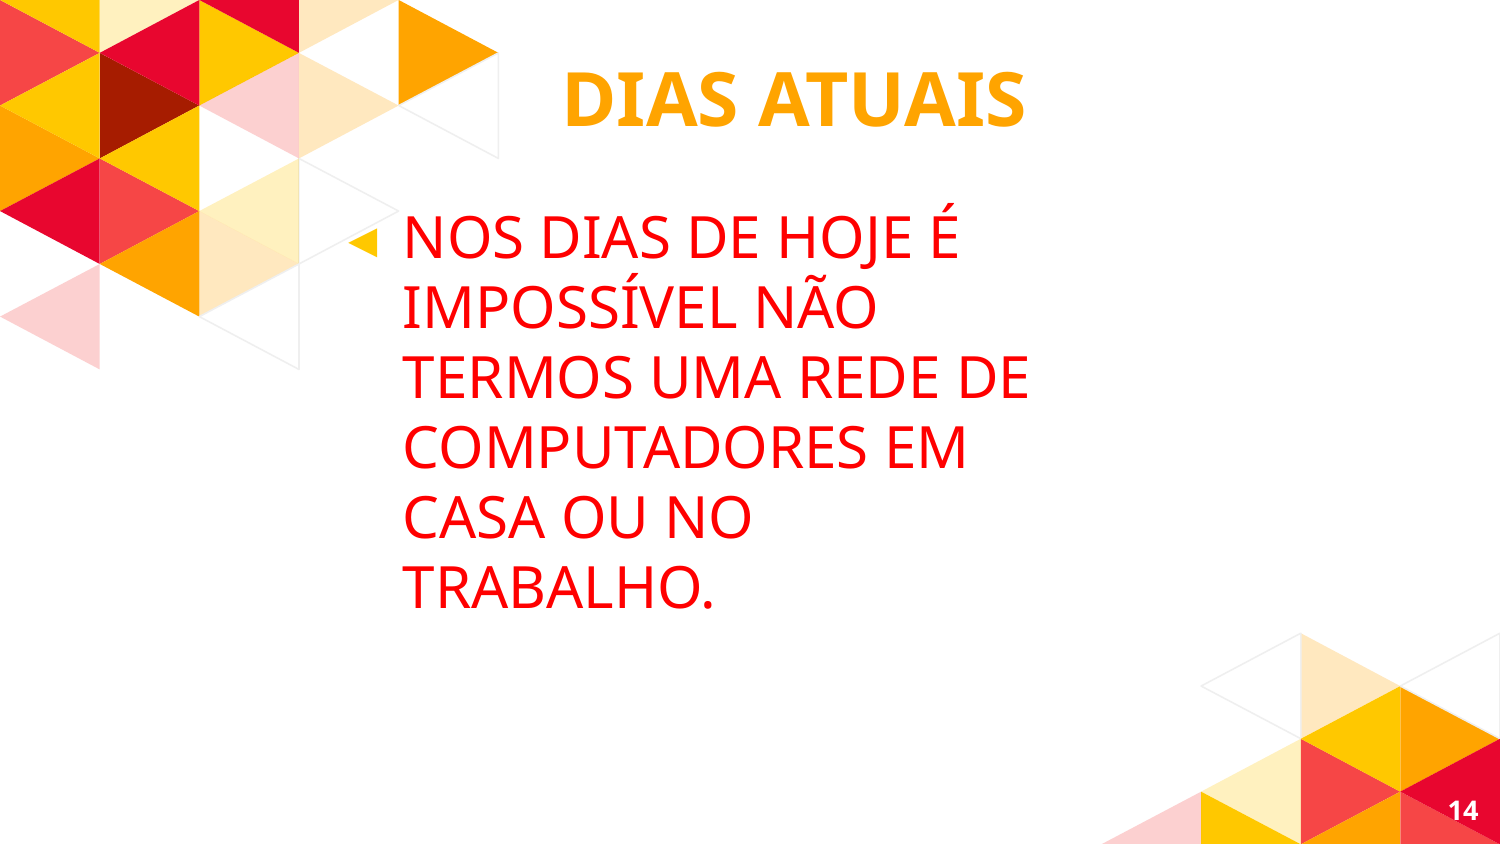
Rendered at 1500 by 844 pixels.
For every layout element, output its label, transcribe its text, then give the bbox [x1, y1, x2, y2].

list NOS DIAS DE HOJE É IMPOSSÍVEL NÃO TERMOS UMA REDE DE COMPUTADORES EM CASA OU NO TRABALHO. [312, 185, 1097, 622]
slide_number 14 [1403, 779, 1494, 844]
text_box DIAS ATUAIS [546, 43, 1042, 149]
